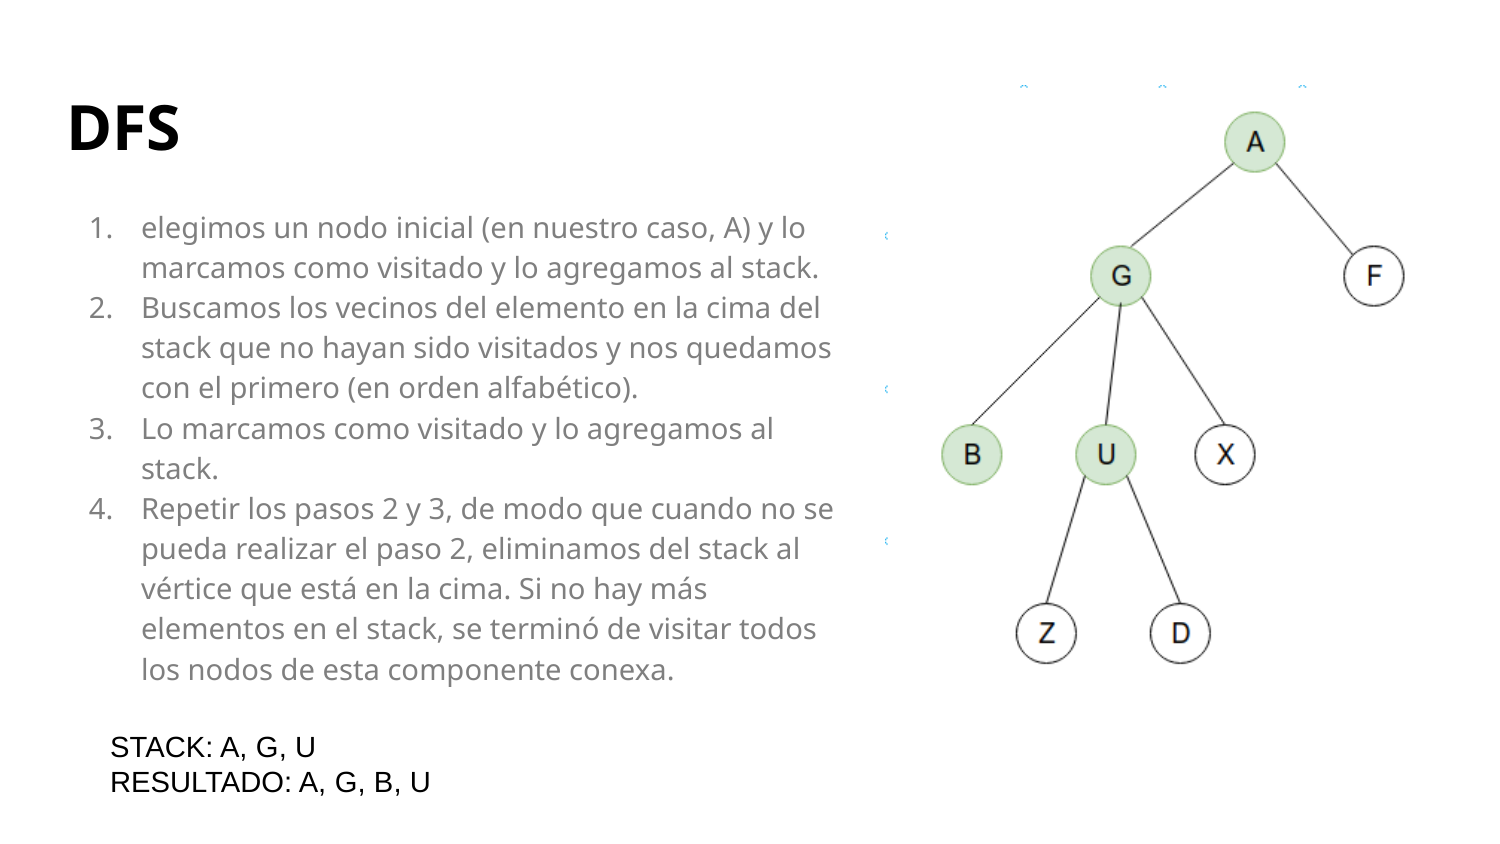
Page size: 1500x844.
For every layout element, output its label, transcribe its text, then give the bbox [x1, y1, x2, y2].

title DFS [51, 72, 1449, 176]
list elegimos un nodo inicial (en nuestro caso, A) y lo marcamos como visitado y lo agregamos al stack. Buscamos los vecinos del elemento en la cima del stack que no hayan sido visitados y nos quedamos con el primero (en orden alfabético). Lo marcamos como visitado y lo agregamos al stack. Repetir los pasos 2 y 3, de modo que cuando no se pueda realizar el paso 2, eliminamos del stack al vértice que está en la cima. Si no hay más elementos en el stack, se terminó de visitar todos los nodos de esta componente conexa. [51, 189, 861, 792]
text_box STACK: A, G, U RESULTADO: A, G, B, U [95, 713, 1171, 816]
picture [885, 85, 1437, 689]
